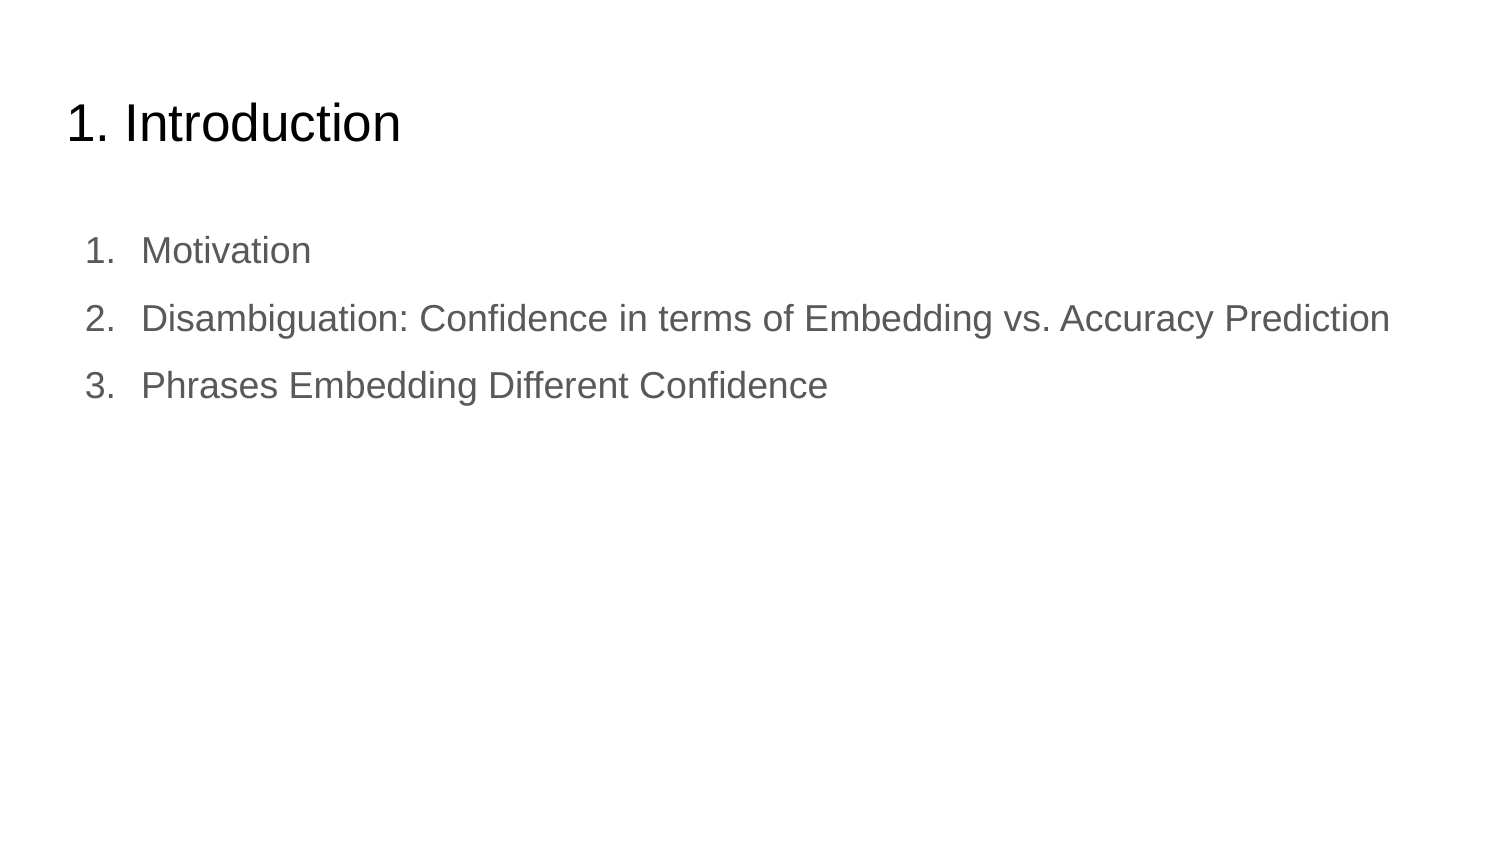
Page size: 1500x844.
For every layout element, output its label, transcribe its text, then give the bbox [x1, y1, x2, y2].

title 1. Introduction [51, 72, 1449, 167]
list Motivation Disambiguation: Confidence in terms of Embedding vs. Accuracy Prediction Phrases Embedding Different Confidence [51, 189, 1449, 750]
